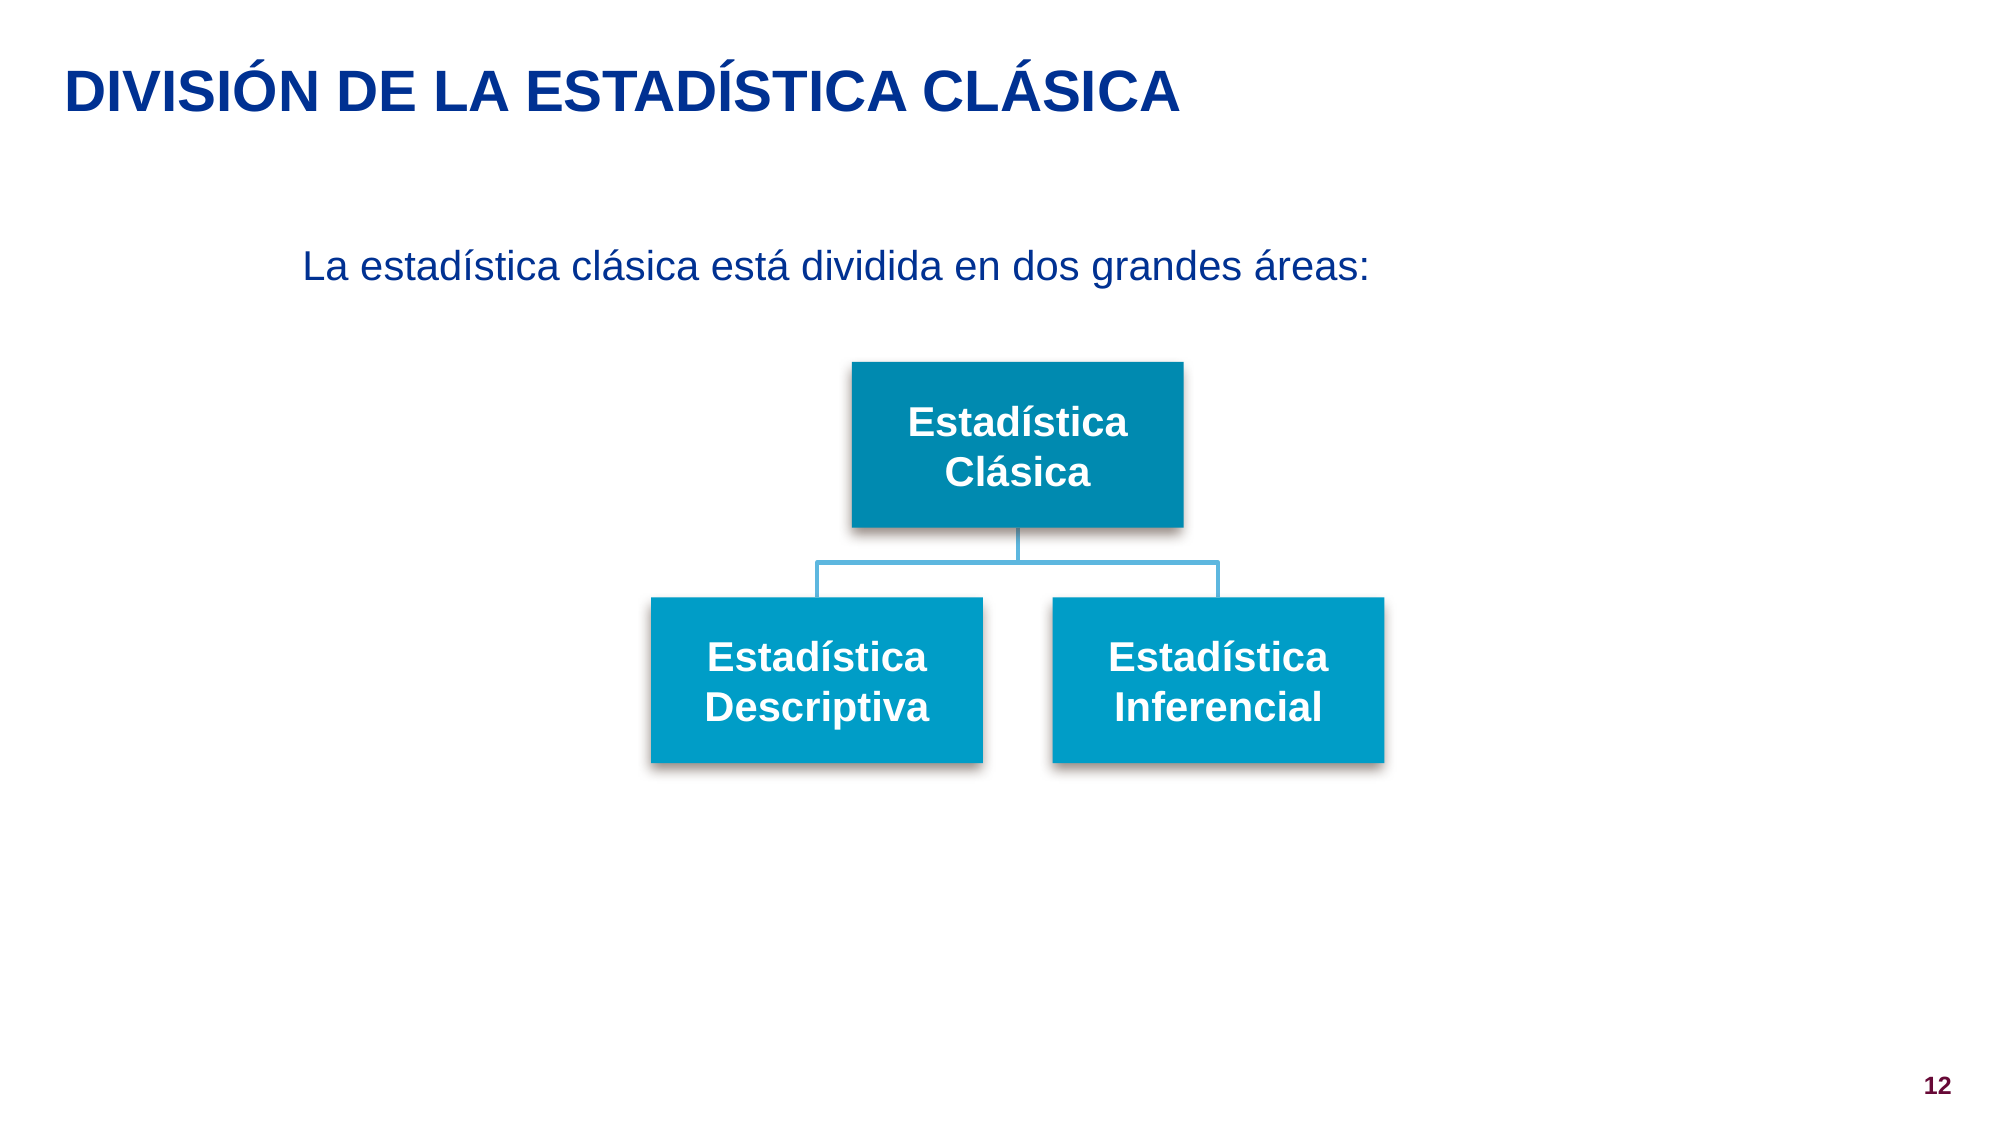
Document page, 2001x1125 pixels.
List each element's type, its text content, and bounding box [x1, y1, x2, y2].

slide_number 12 [1800, 1062, 1967, 1103]
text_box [420, 361, 1615, 764]
title División de la Estadística clásica [50, 19, 1950, 157]
list La estadística clásica está dividida en dos grandes áreas: [287, 231, 1713, 303]
